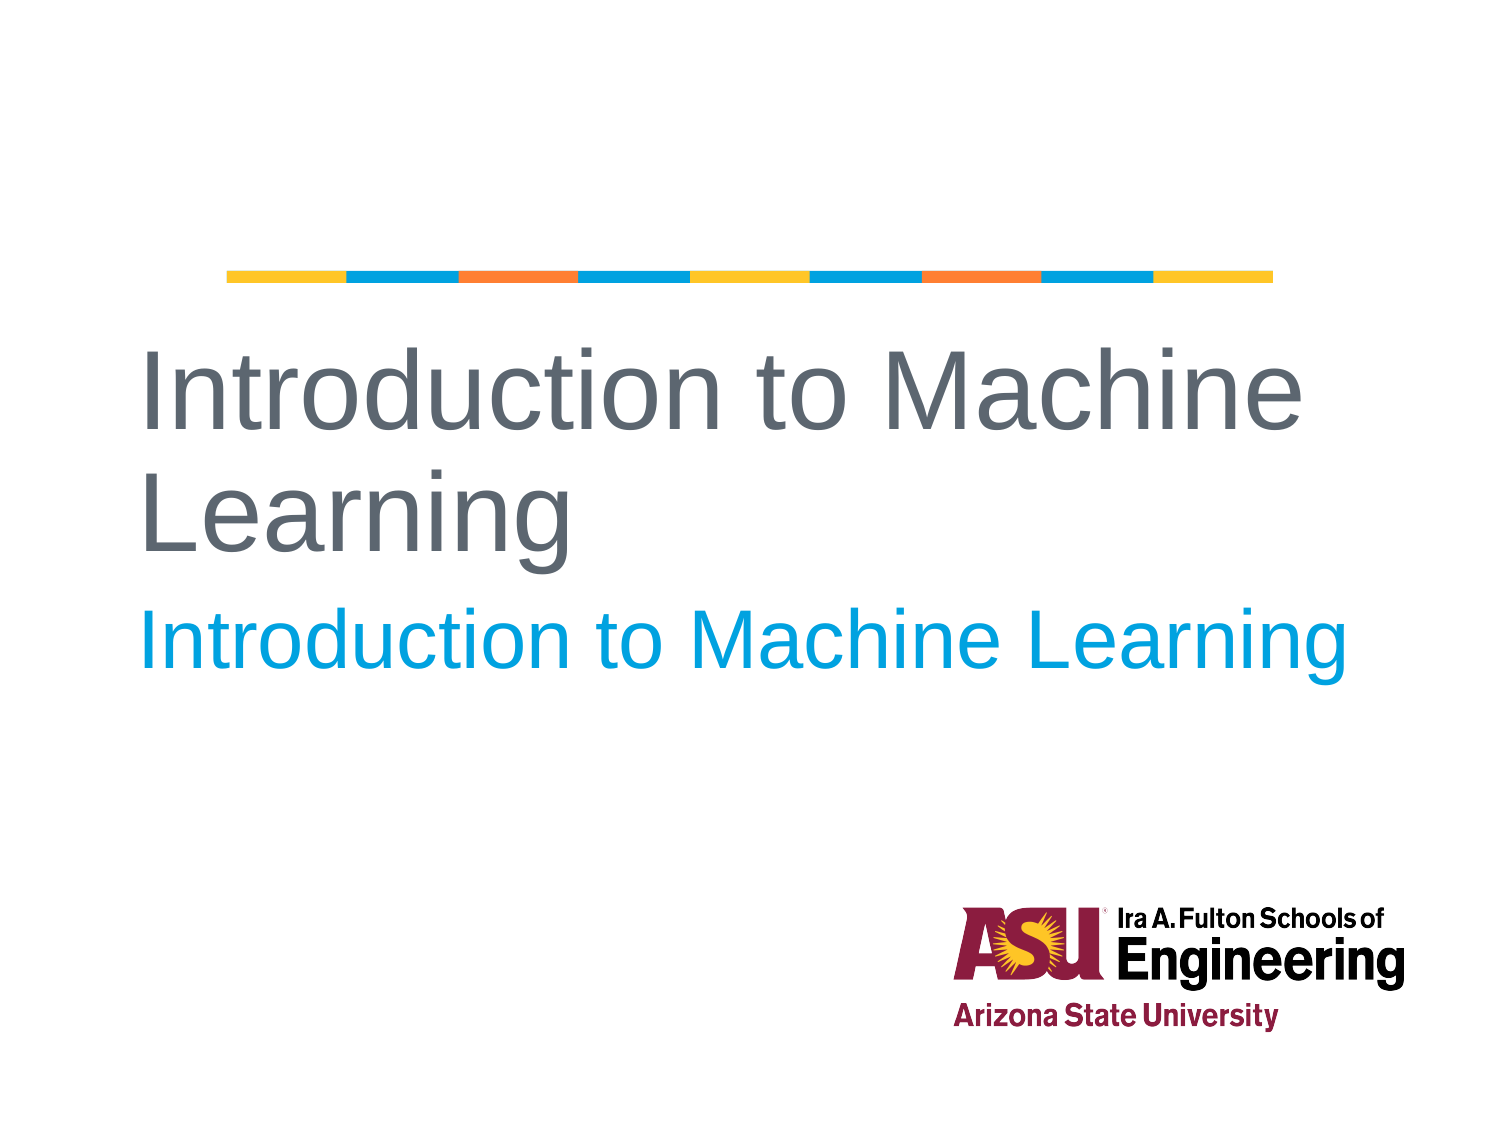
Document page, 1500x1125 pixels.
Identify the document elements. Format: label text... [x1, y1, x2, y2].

picture [921, 871, 1436, 1063]
list Introduction to Machine Learning Introduction to Machine Learning [122, 325, 1431, 455]
